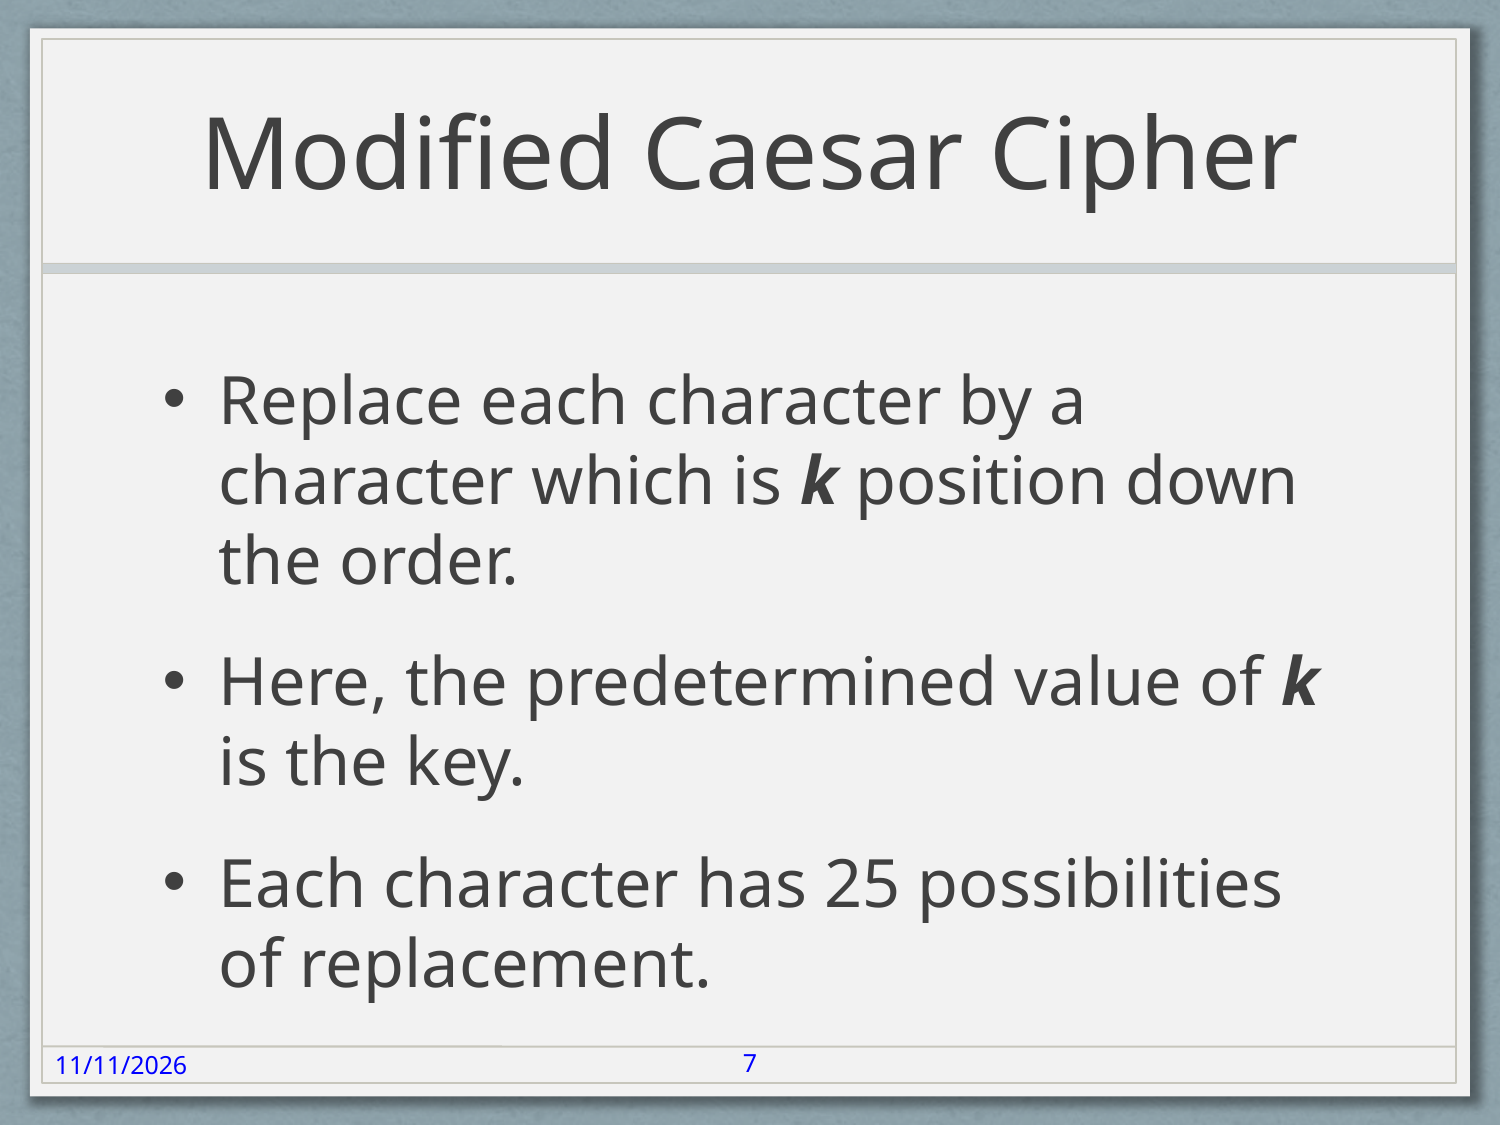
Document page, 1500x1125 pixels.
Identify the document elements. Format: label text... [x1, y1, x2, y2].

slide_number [39, 1045, 390, 1088]
list Replace each character by a character which is k position down the order. Here, the predetermined value of k is the key. Each character has 25 possibilities of replacement. [147, 350, 1353, 995]
title Modified Caesar Cipher [147, 40, 1353, 260]
slide_number 7 [687, 1042, 813, 1088]
